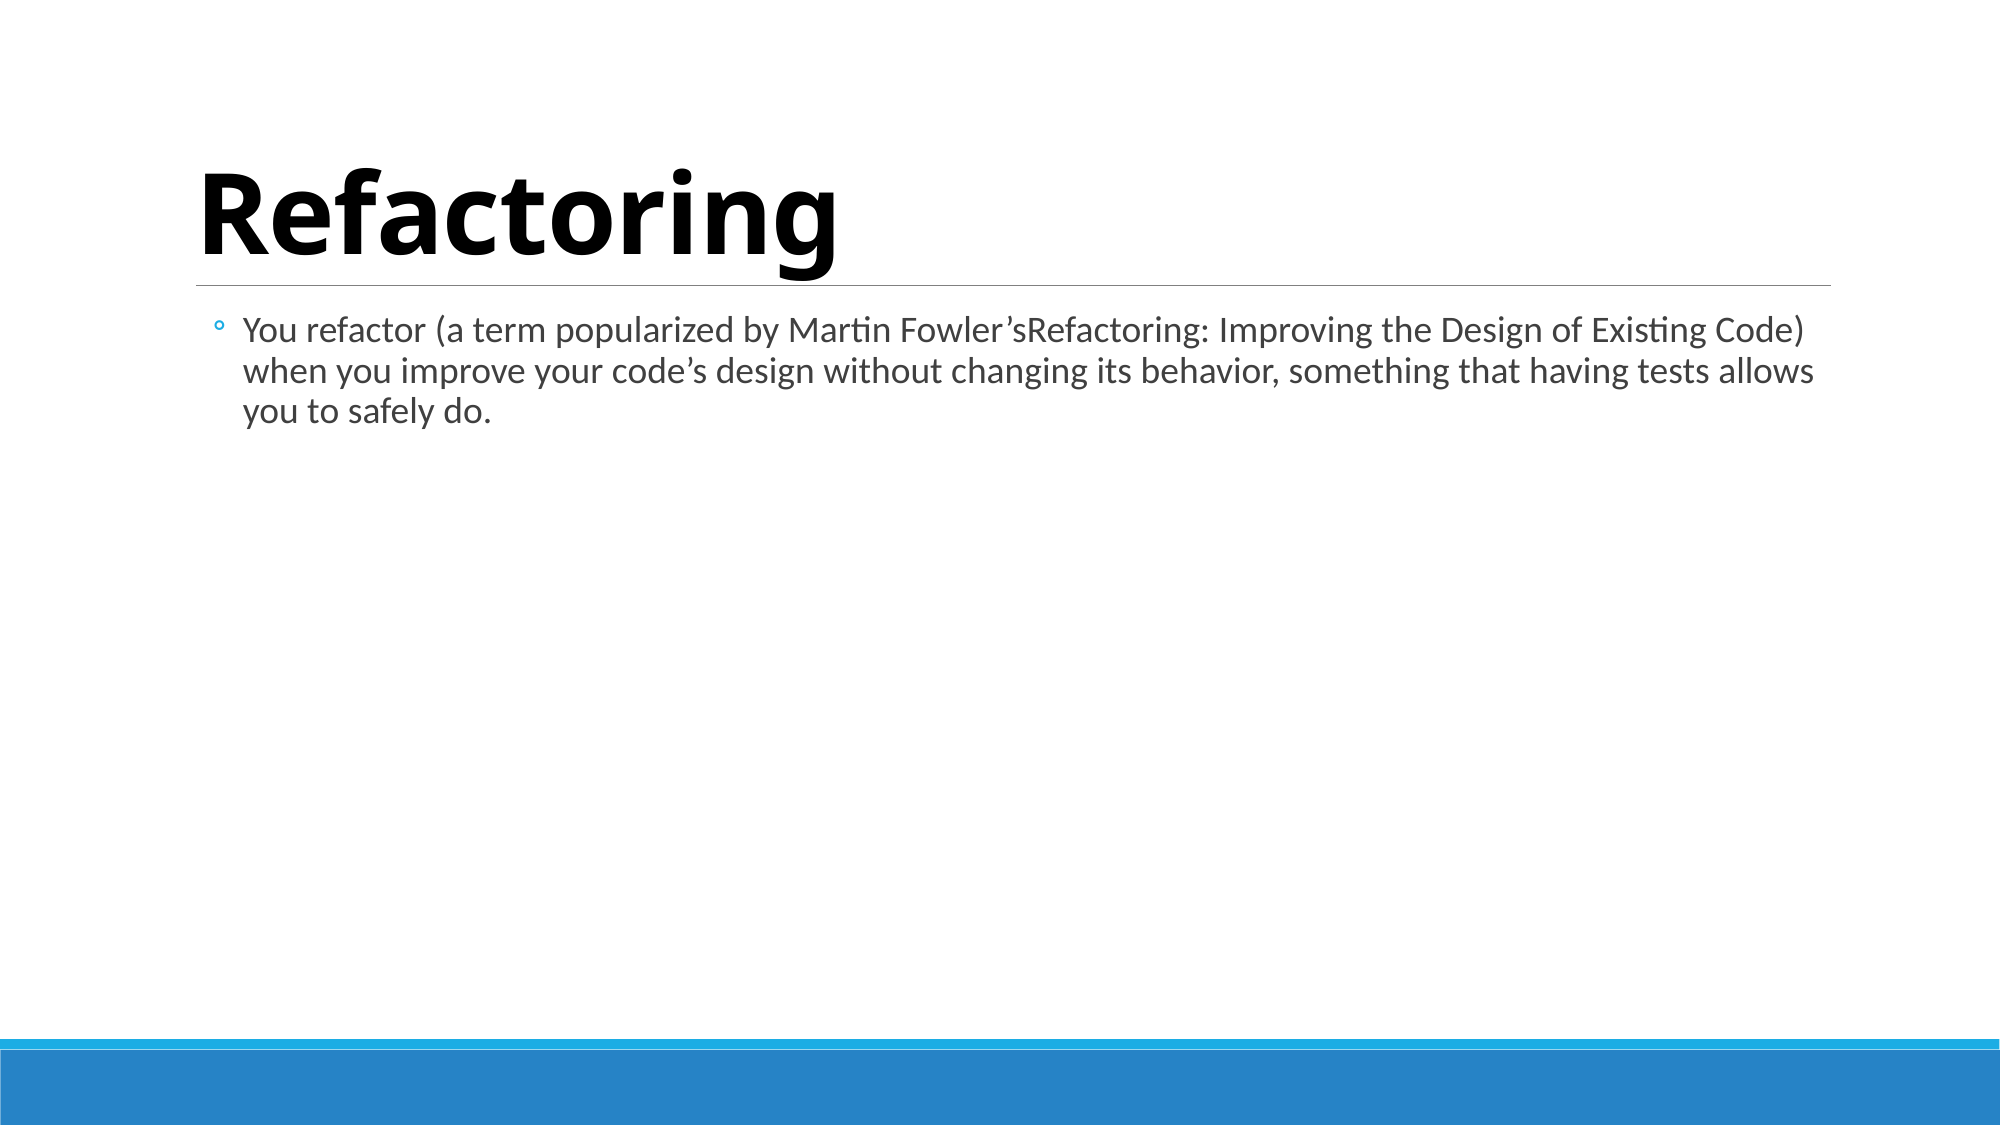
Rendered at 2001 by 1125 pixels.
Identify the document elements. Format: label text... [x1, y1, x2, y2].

list You refactor (a term popularized by Martin Fowler’sRefactoring: Improving the Design of Existing Code) when you improve your code’s design without changing its behavior, something that having tests allows you to safely do. [180, 302, 1830, 963]
title Refactoring [180, 47, 1830, 285]
